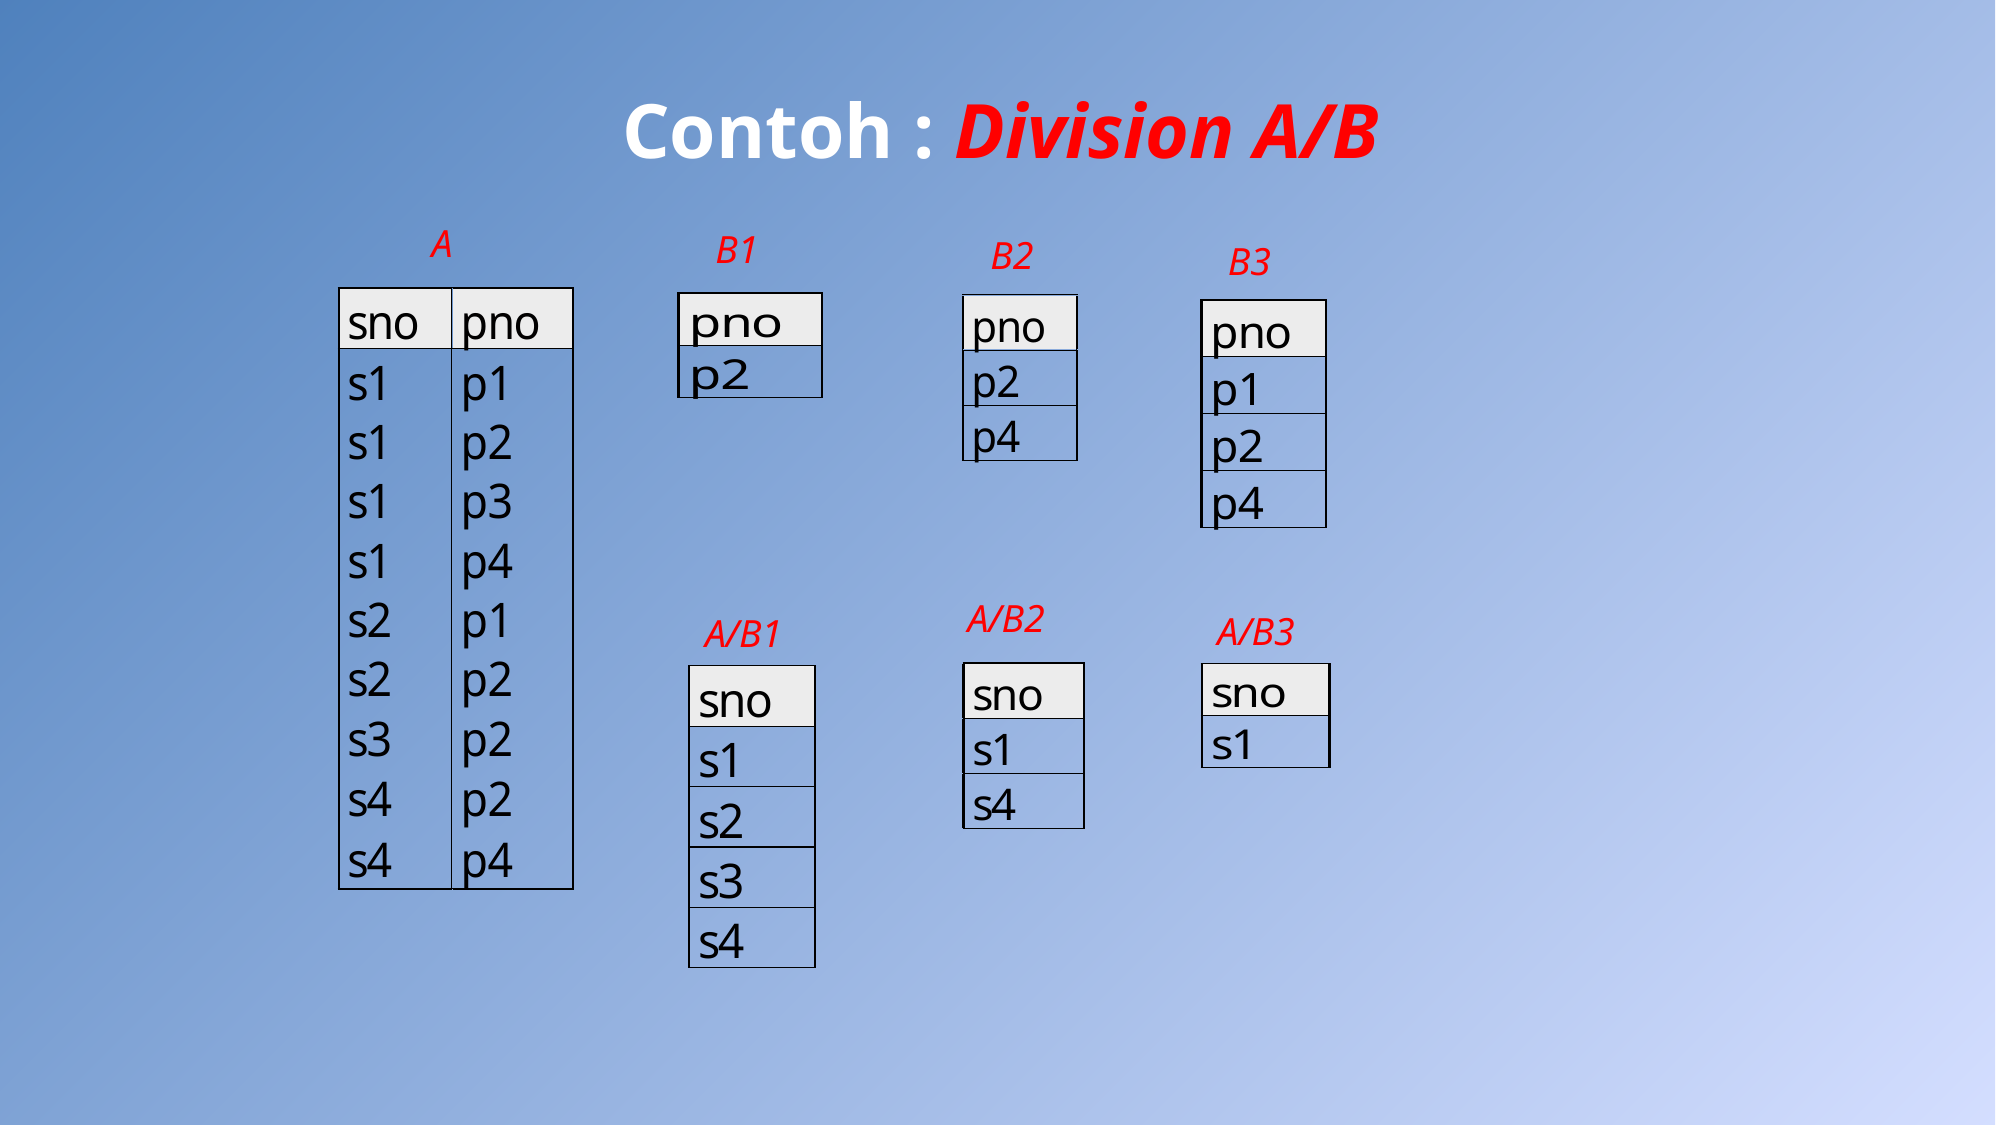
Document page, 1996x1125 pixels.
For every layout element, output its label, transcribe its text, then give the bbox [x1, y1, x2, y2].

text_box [1188, 299, 1339, 550]
text_box B2 [975, 225, 1049, 285]
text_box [663, 292, 839, 418]
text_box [675, 665, 827, 992]
text_box A/B3 [1202, 600, 1311, 660]
text_box A [416, 212, 468, 272]
text_box B3 [1213, 230, 1286, 290]
title Contoh : Division A/B [363, 68, 1639, 188]
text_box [325, 287, 589, 913]
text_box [950, 662, 1102, 851]
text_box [1188, 662, 1339, 789]
text_box B1 [700, 218, 774, 279]
text_box A/B1 [690, 602, 798, 663]
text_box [950, 294, 1089, 483]
text_box A/B2 [952, 587, 1061, 647]
